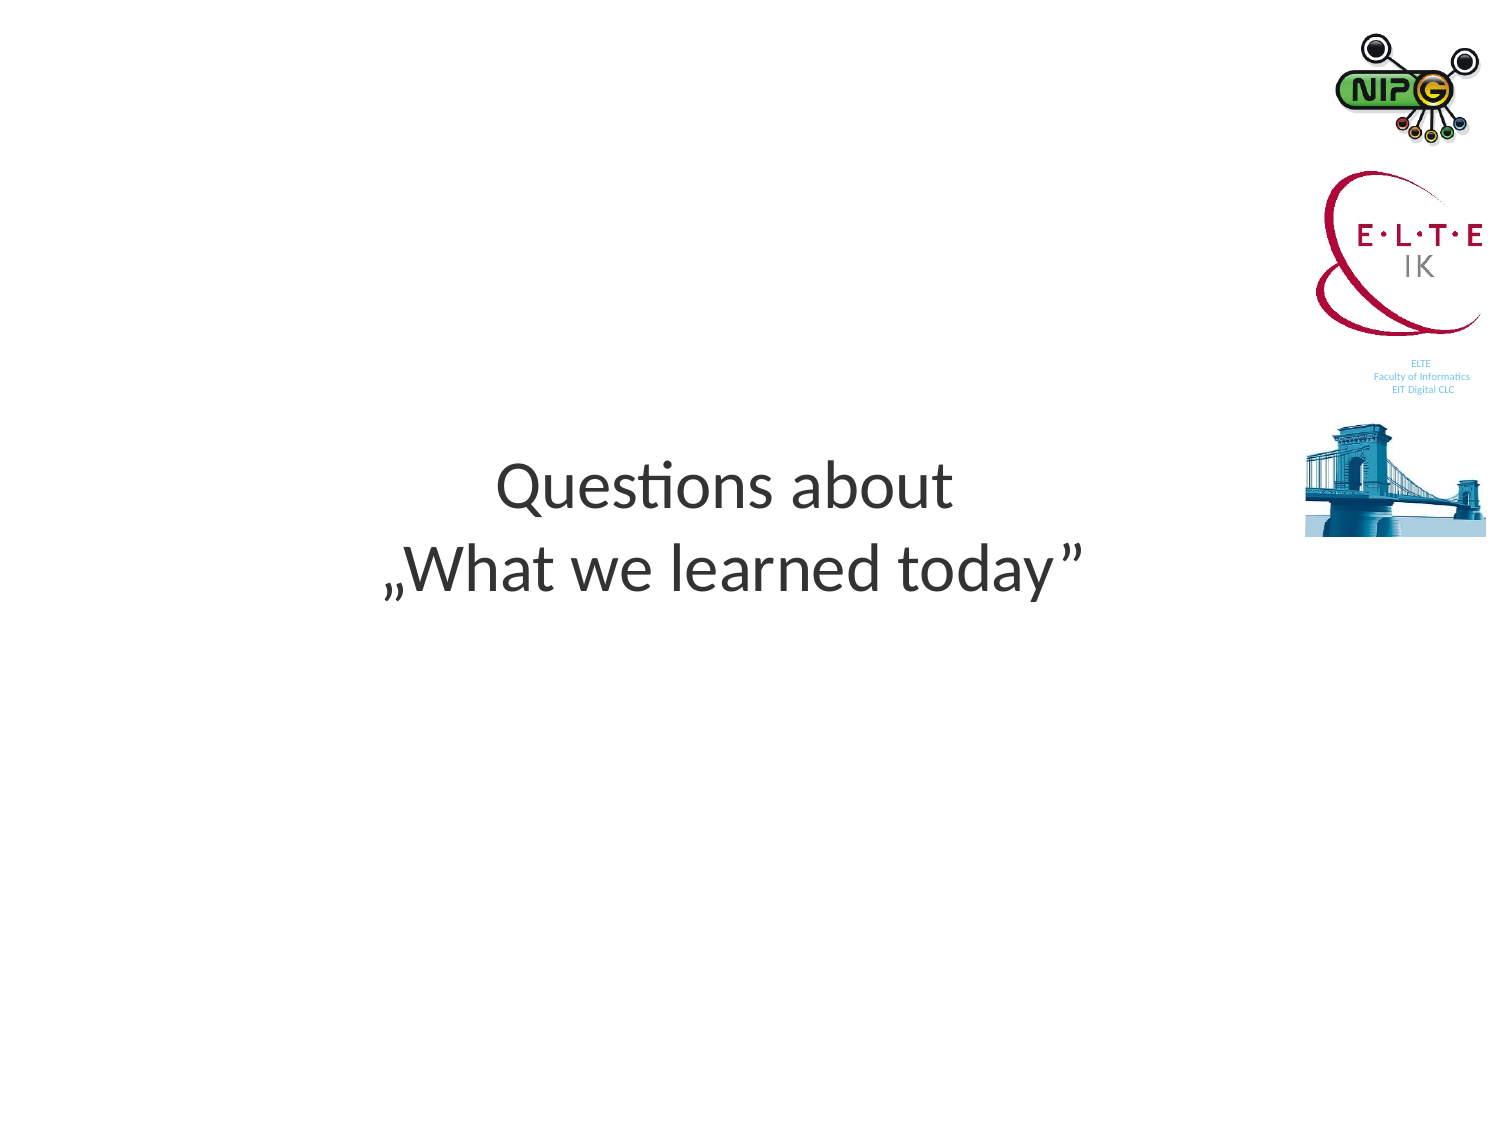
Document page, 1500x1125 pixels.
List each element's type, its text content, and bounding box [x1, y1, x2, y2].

picture [1305, 421, 1486, 537]
title Questions about „What we learned today” [242, 432, 1224, 621]
picture [1316, 1, 1495, 336]
